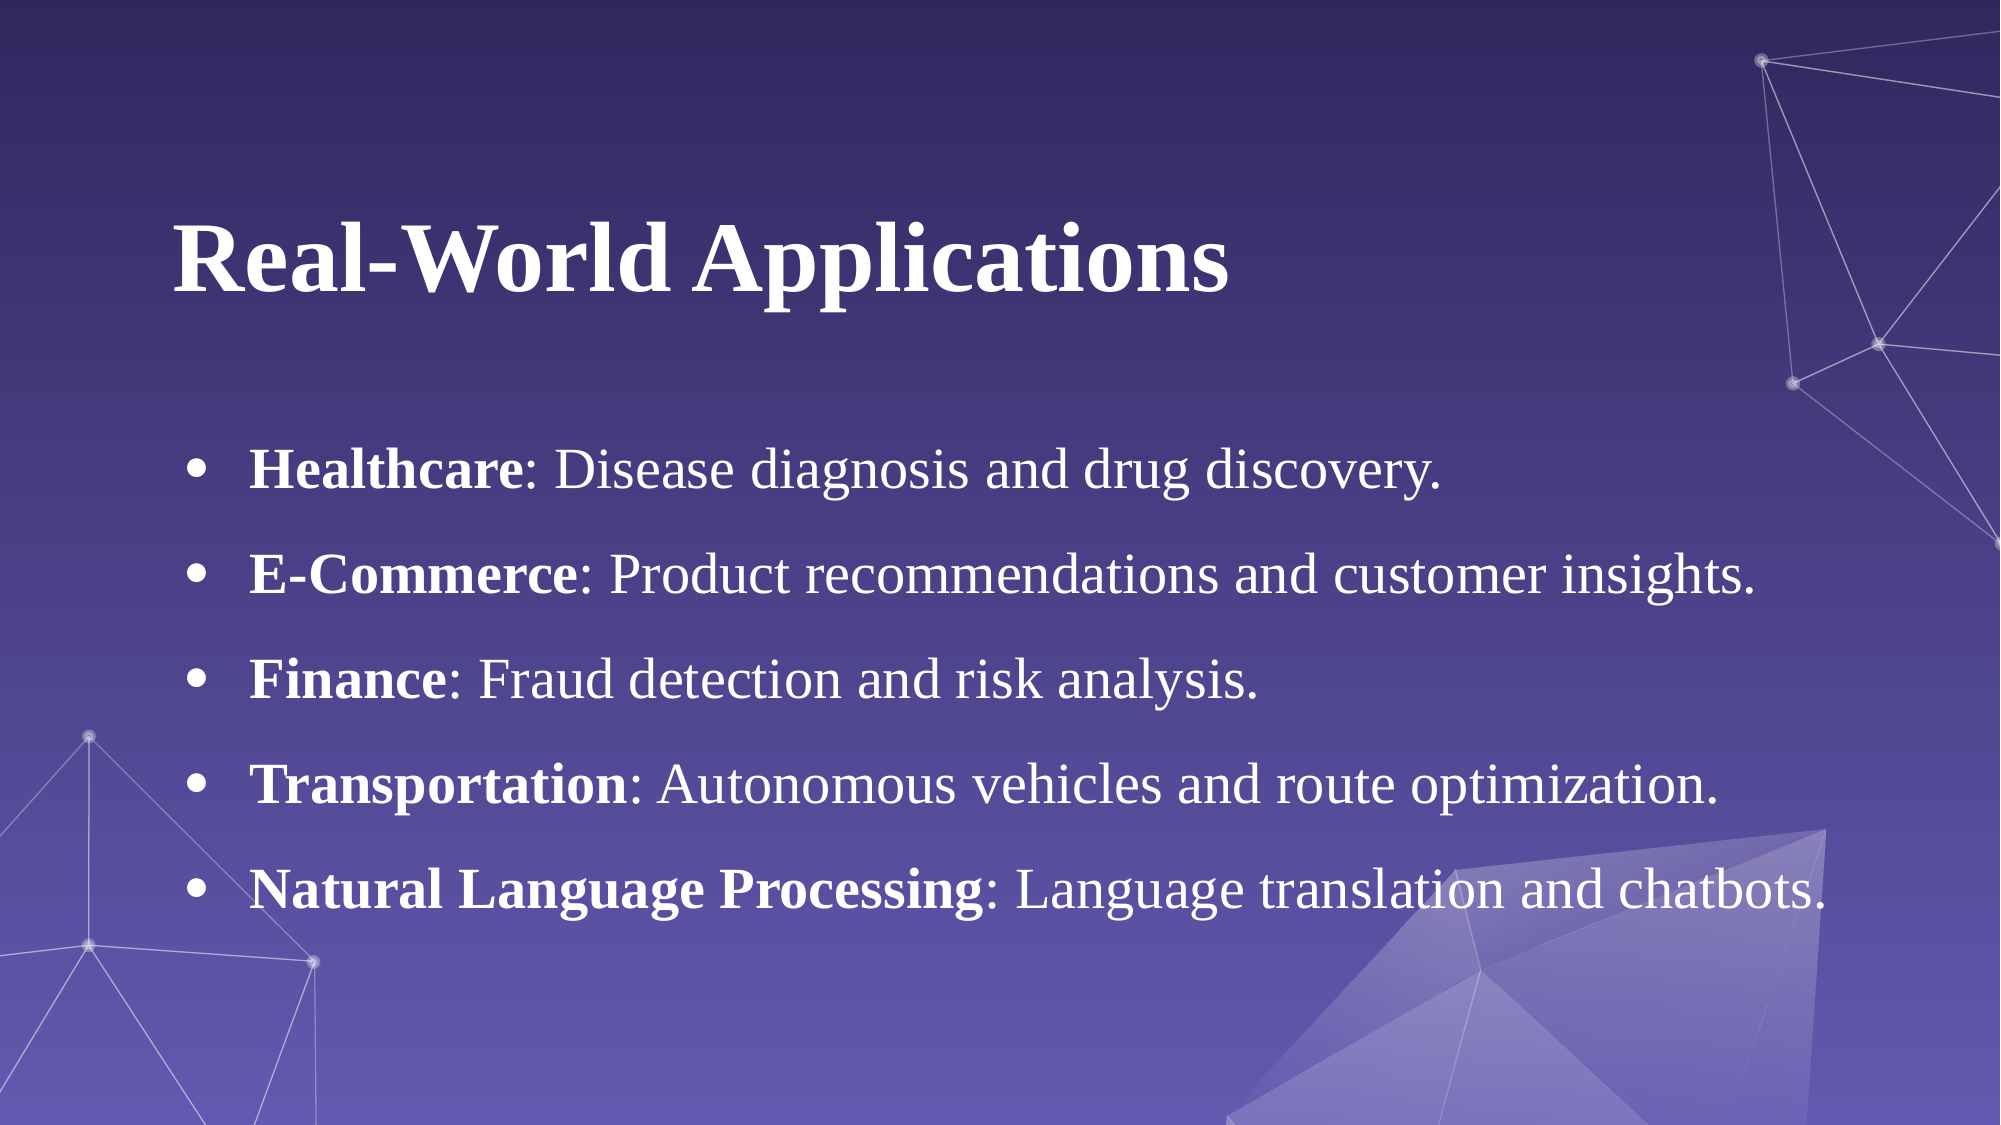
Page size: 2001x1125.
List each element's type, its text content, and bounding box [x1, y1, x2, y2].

title Real-World Applications [157, 176, 1843, 302]
list Healthcare: Disease diagnosis and drug discovery. E-Commerce: Product recommendations and customer insights. Finance: Fraud detection and risk analysis. Transportation: Autonomous vehicles and route optimization. Natural Language Processing: Language translation and chatbots. [135, 380, 1902, 1093]
